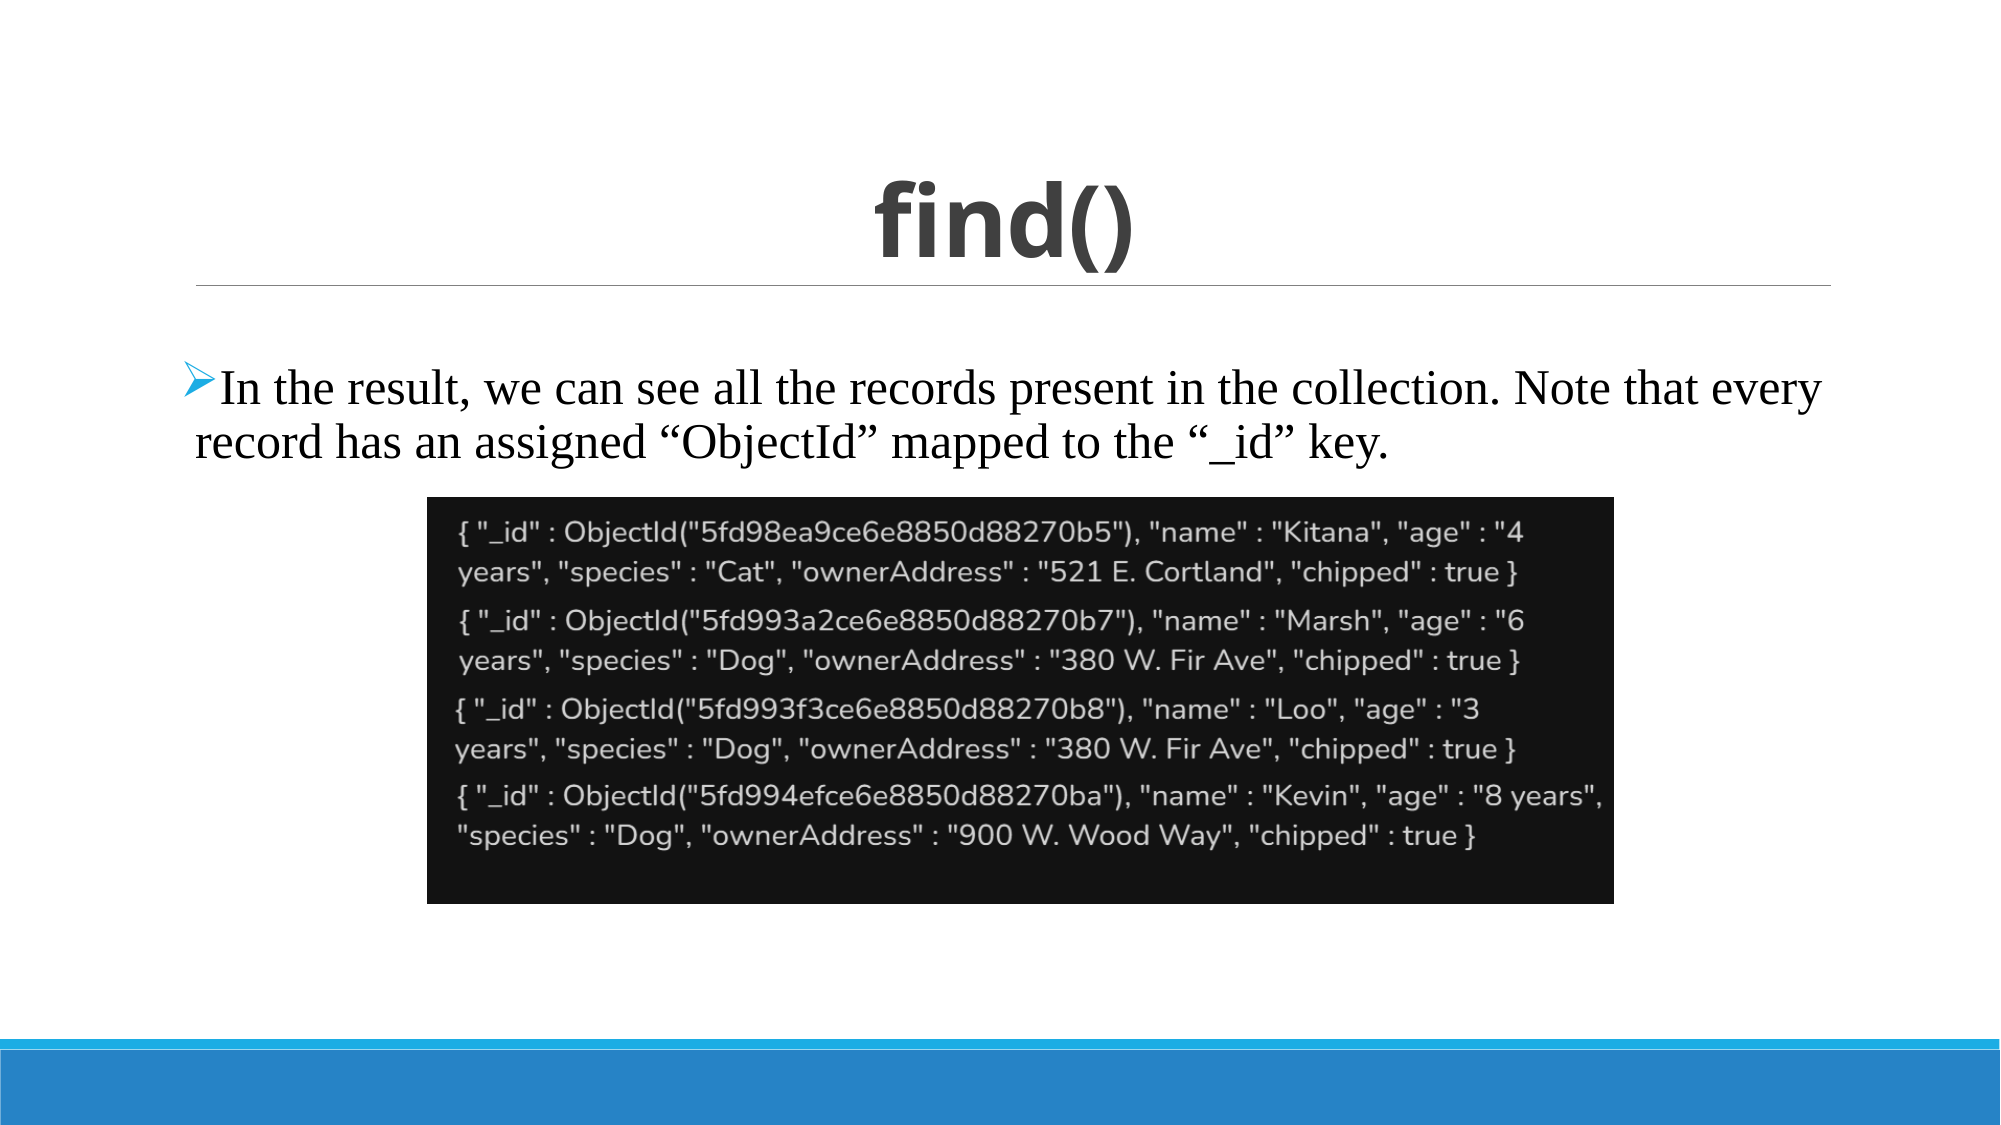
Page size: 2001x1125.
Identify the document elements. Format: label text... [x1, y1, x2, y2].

list In the result, we can see all the records present in the collection. Note that every record has an assigned “ObjectId” mapped to the “_id” key. [180, 354, 1830, 1014]
picture [426, 497, 1615, 905]
title find() [180, 47, 1830, 285]
